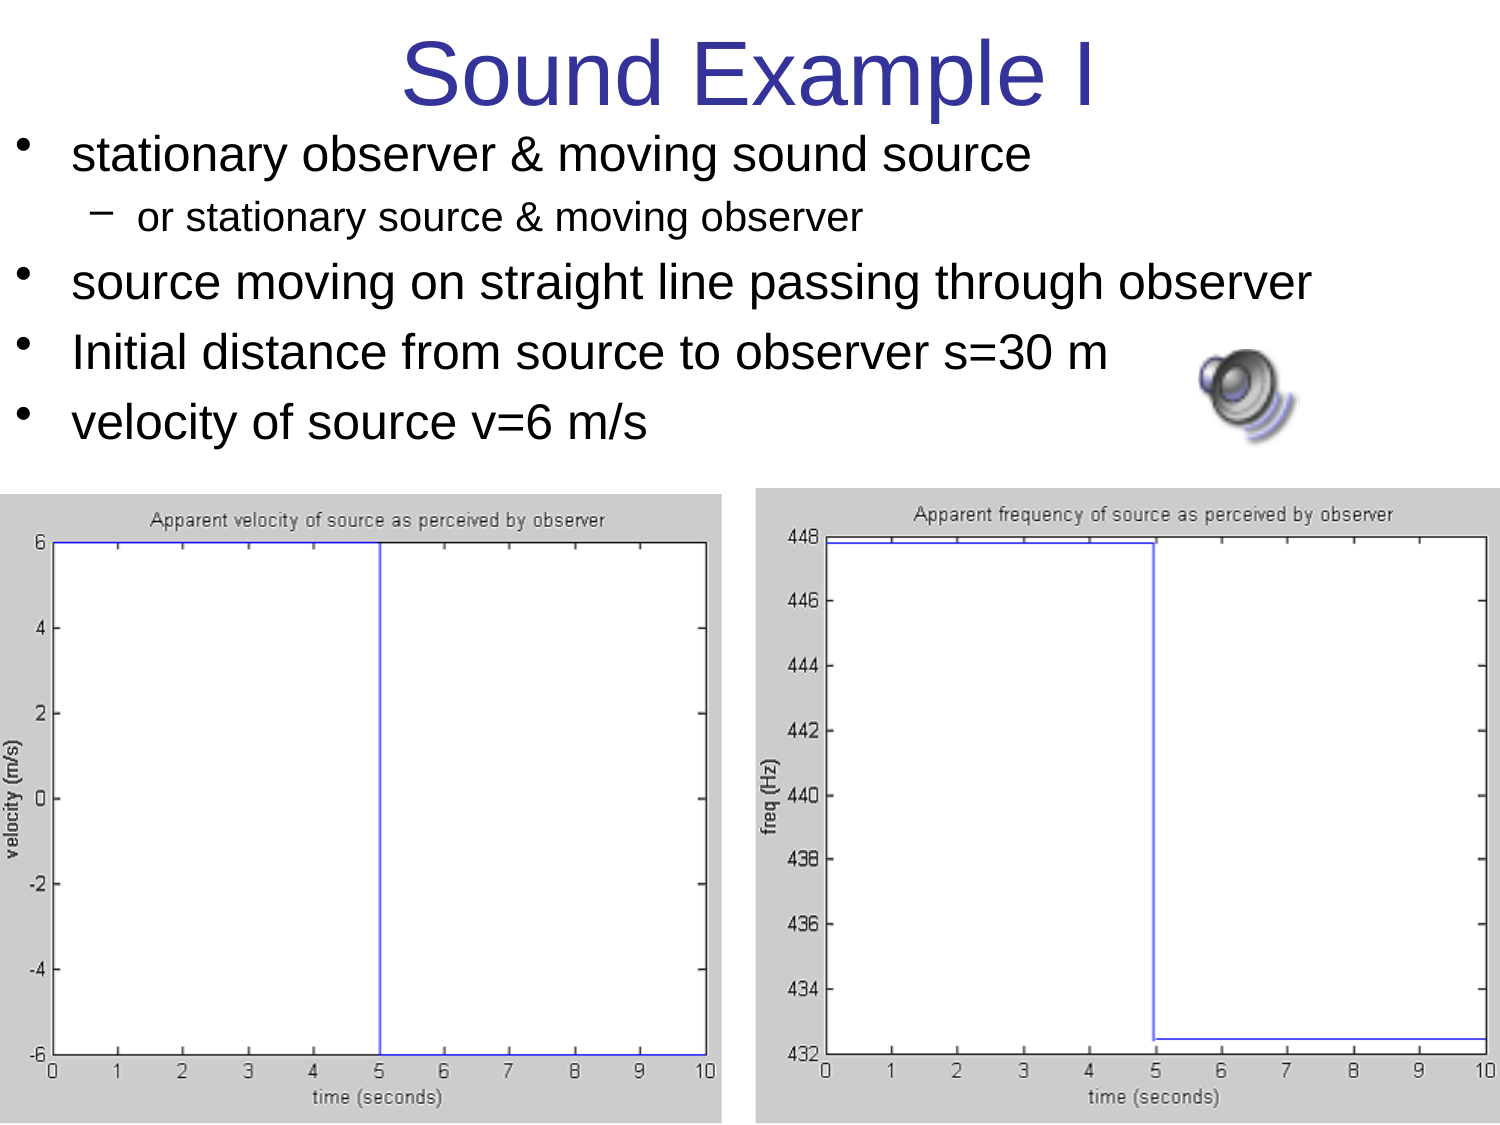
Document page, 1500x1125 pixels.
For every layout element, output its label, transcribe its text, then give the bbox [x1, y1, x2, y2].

picture [0, 494, 722, 1125]
title Sound Example I [74, 0, 1426, 113]
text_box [1198, 349, 1301, 452]
picture [755, 488, 1500, 1125]
list stationary observer & moving sound source or stationary source & moving observer source moving on straight line passing through observer Initial distance from source to observer s=30 m velocity of source v=6 m/s [0, 113, 1500, 1036]
